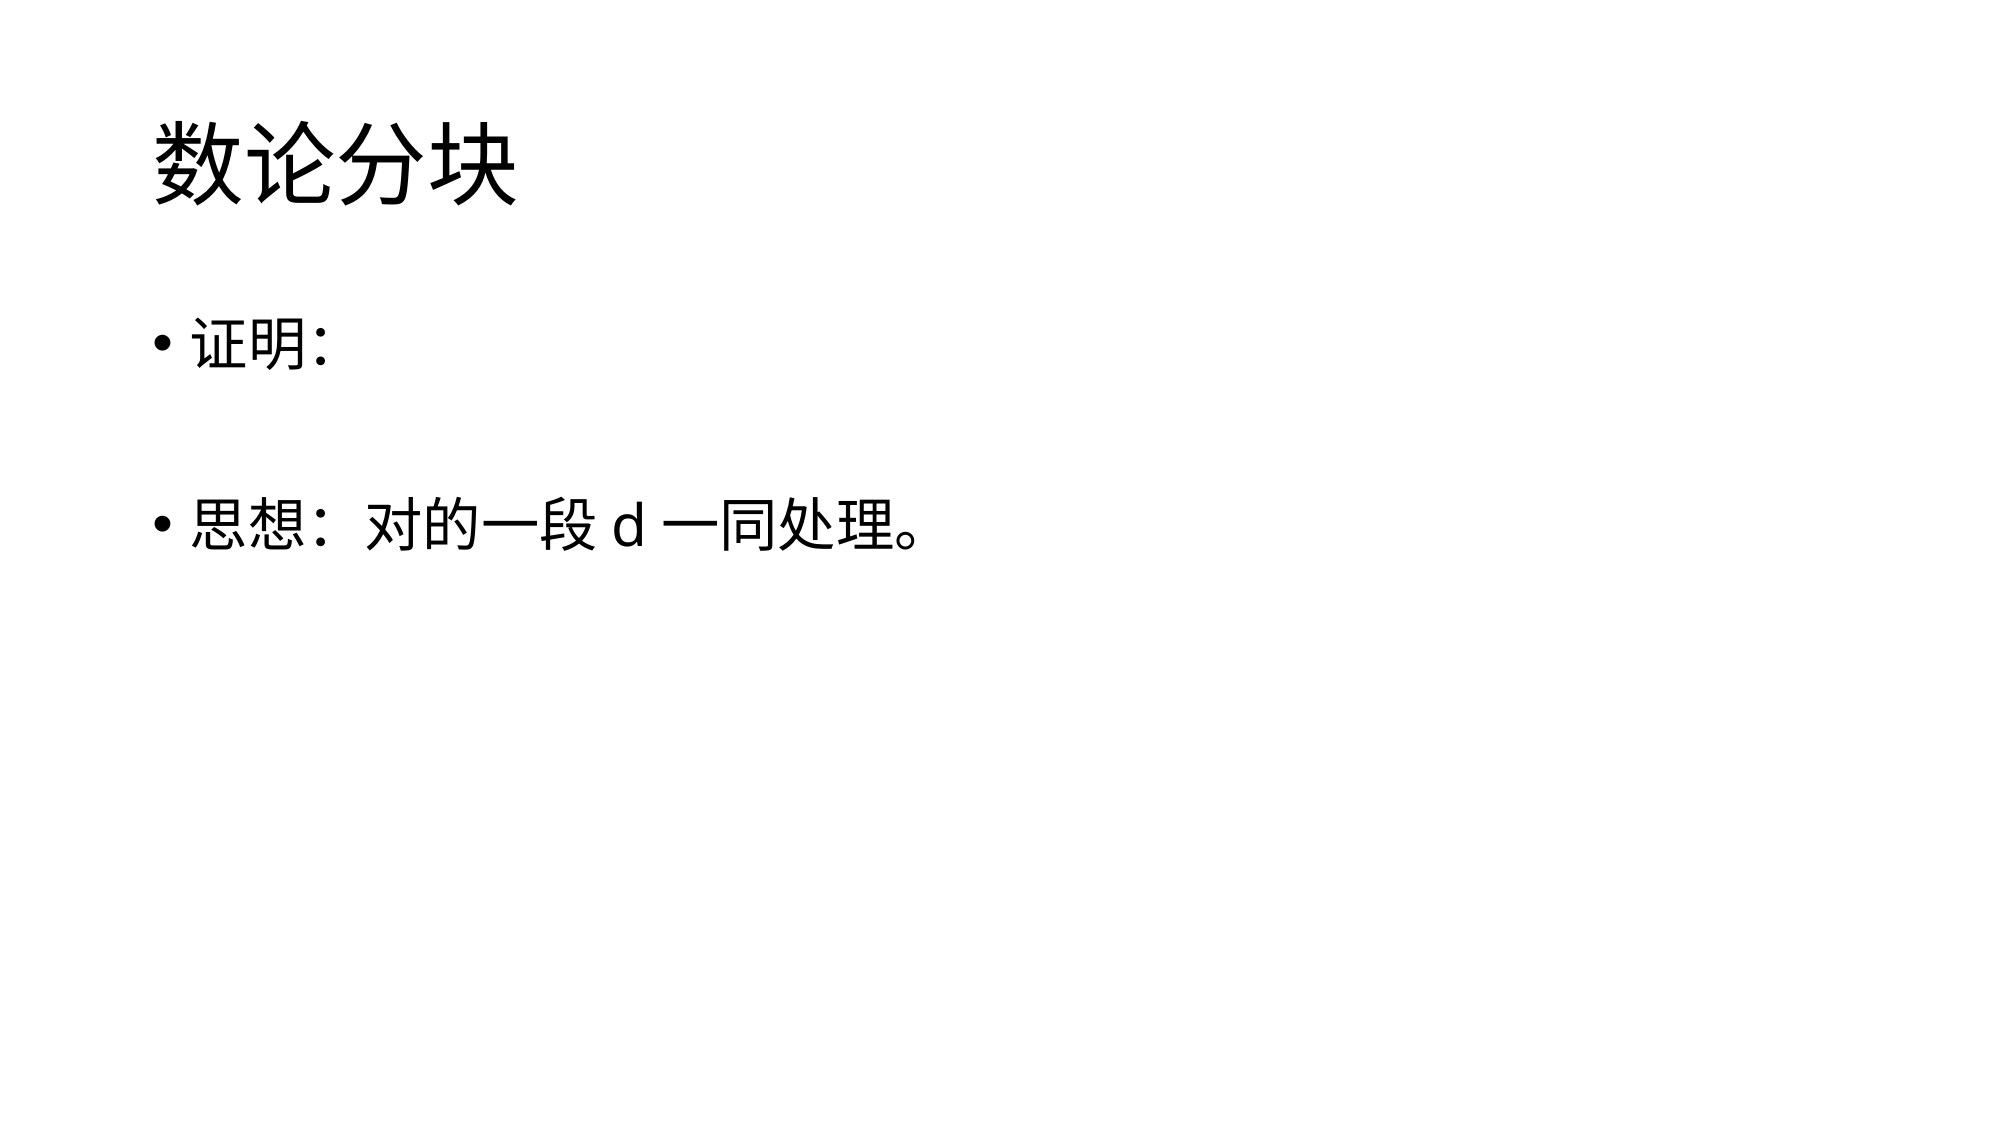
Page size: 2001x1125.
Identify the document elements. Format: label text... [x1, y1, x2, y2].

title 数论分块 [137, 59, 1863, 278]
